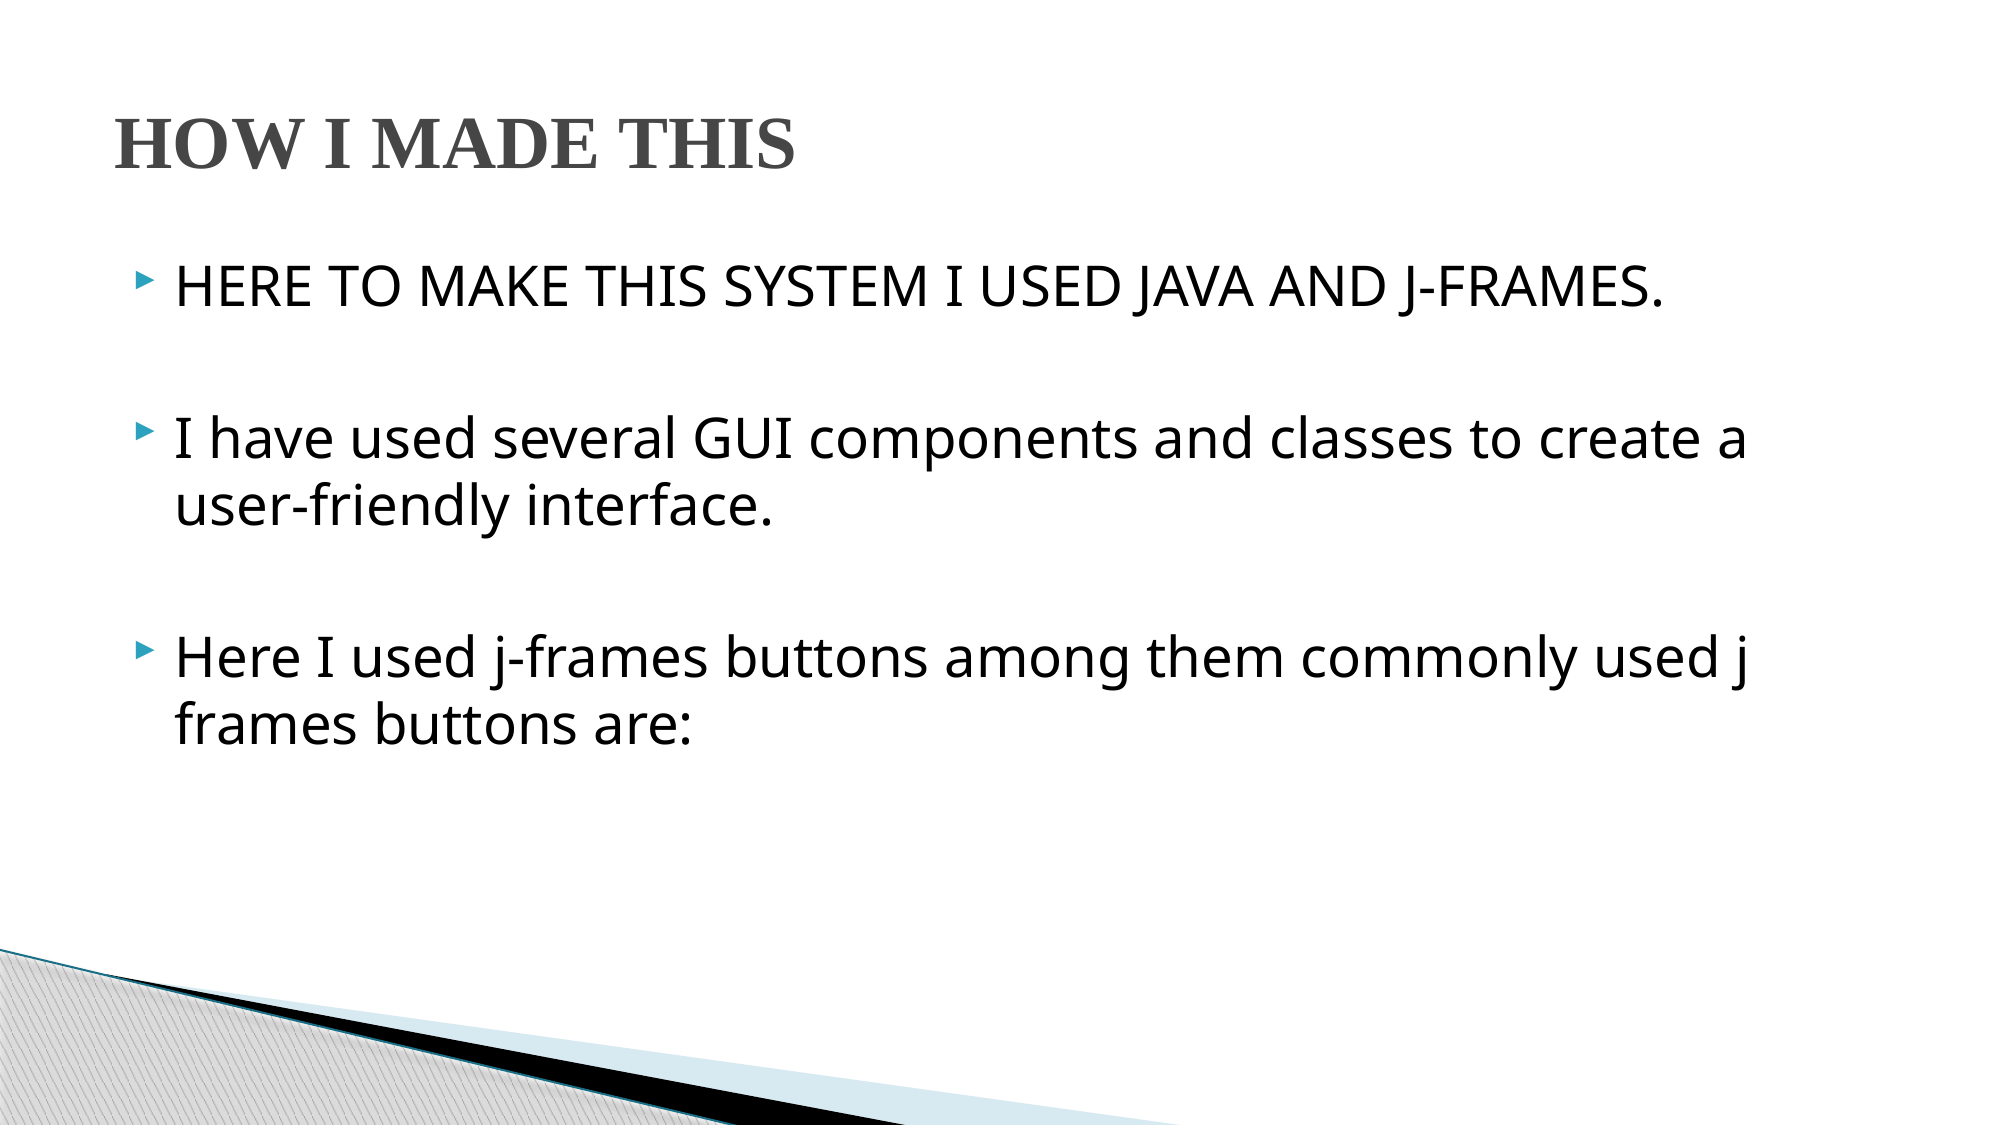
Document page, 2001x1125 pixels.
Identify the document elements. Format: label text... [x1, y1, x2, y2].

list HERE TO MAKE THIS SYSTEM I USED JAVA AND J-FRAMES. I have used several GUI components and classes to create a user-friendly interface. Here I used j-frames buttons among them commonly used j frames buttons are: [99, 243, 1900, 986]
title HOW I MADE THIS [99, 45, 1900, 233]
